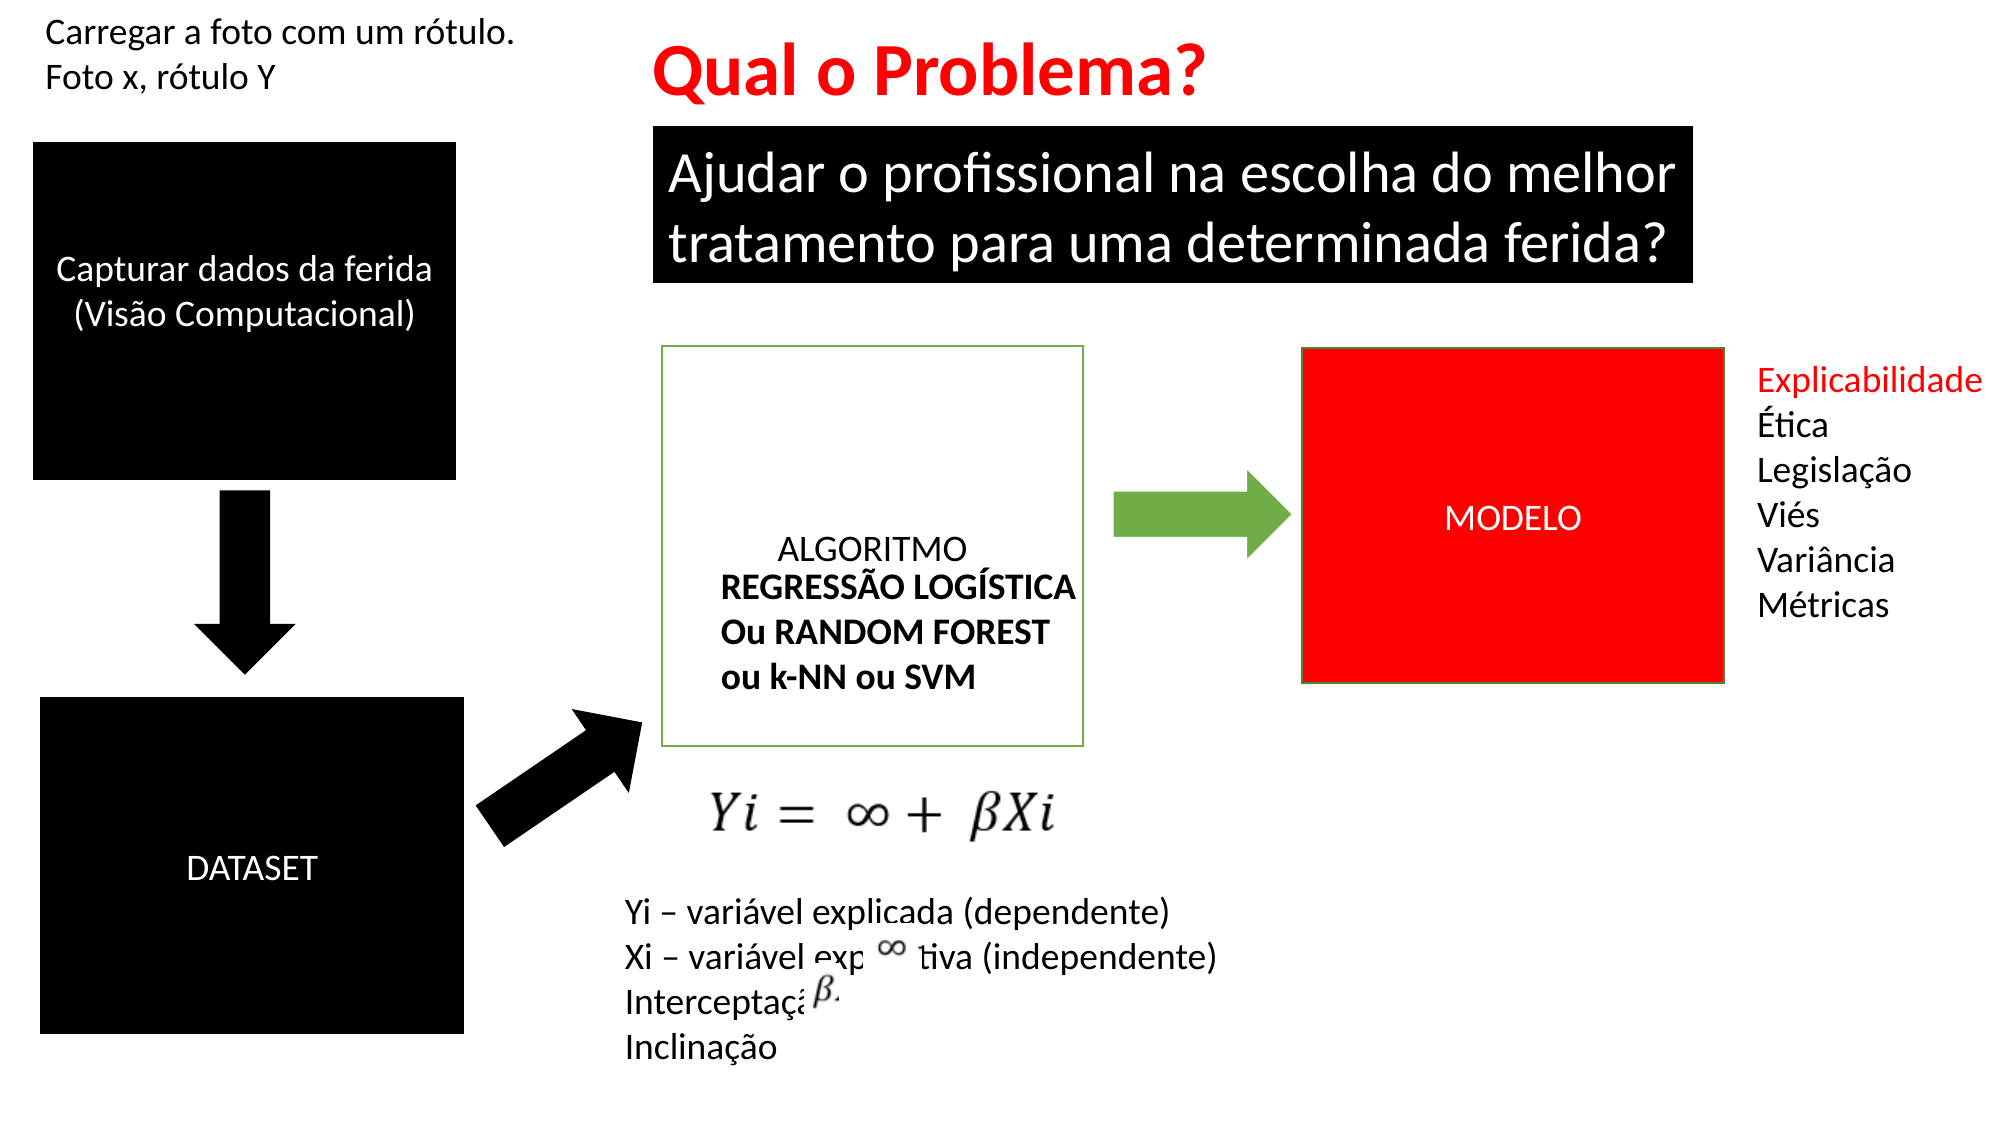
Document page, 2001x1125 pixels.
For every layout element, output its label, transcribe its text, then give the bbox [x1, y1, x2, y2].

text_box [1110, 462, 1297, 567]
picture [804, 963, 839, 1022]
text_box REGRESSÃO LOGÍSTICA Ou RANDOM FOREST ou k-NN ou SVM [706, 554, 1092, 705]
text_box Qual o Problema? [637, 12, 1224, 118]
picture [863, 923, 922, 974]
text_box Ajudar o profissional na escolha do melhor tratamento para uma determinada ferida? [653, 126, 1693, 283]
text_box Carregar a foto com um rótulo. Foto x, rótulo Y [30, 0, 531, 195]
text_box MODELO [1301, 347, 1725, 684]
text_box Capturar dados da ferida (Visão Computacional) [33, 195, 456, 480]
text_box [475, 709, 643, 848]
text_box ALGORITMO [661, 345, 1084, 747]
text_box Explicabilidade Ética Legislação Viés Variância Métricas [1742, 347, 1999, 633]
text_box [194, 490, 296, 675]
text_box Yi – variável explicada (dependente) Xi – variável explicativa (independente) Interceptação Inclinação [610, 880, 1234, 1075]
picture [667, 763, 1104, 864]
text_box DATASET [40, 697, 464, 1034]
